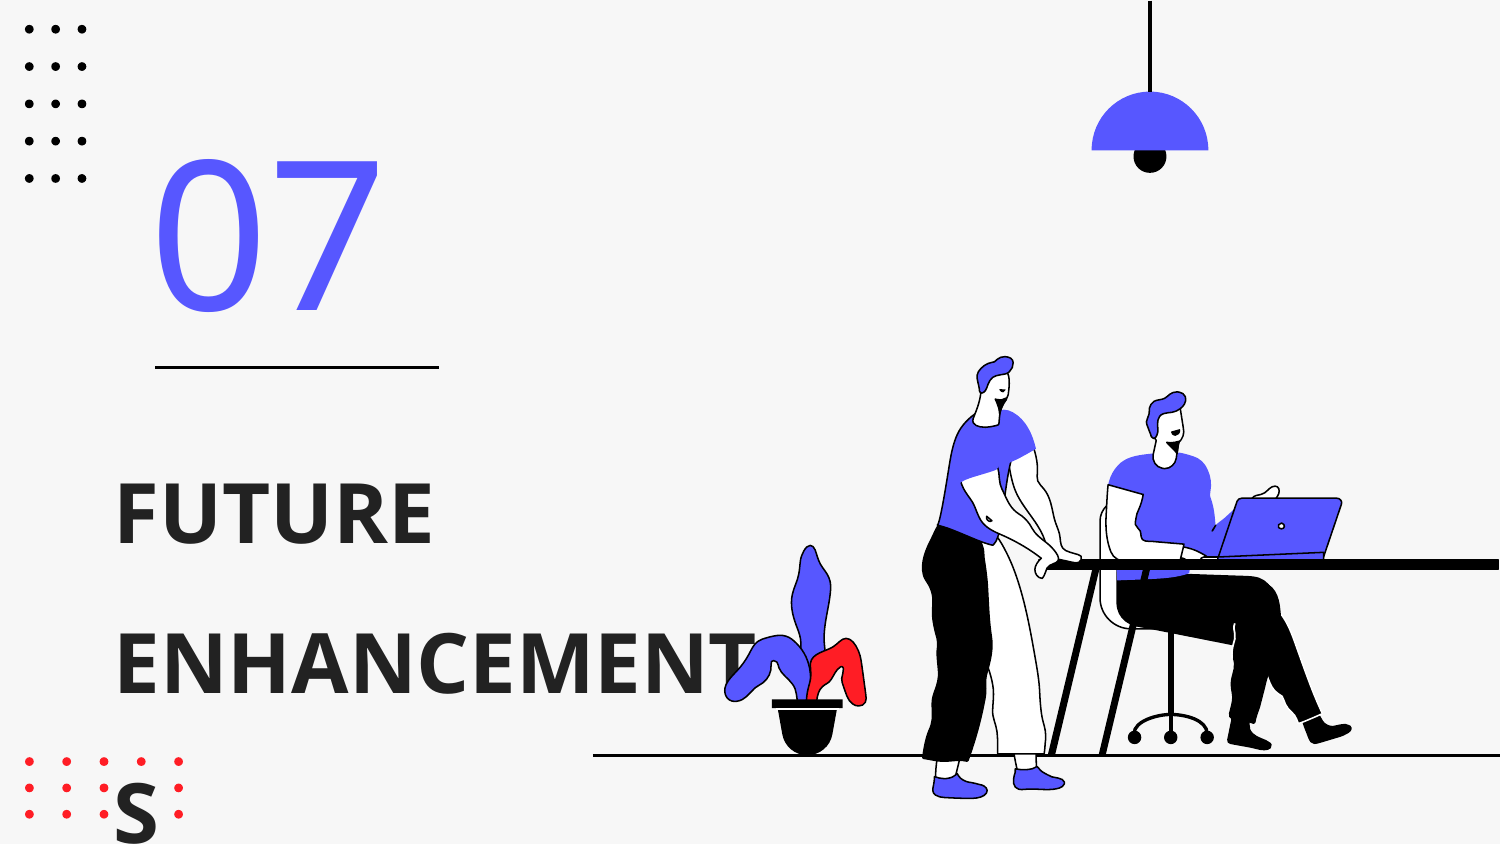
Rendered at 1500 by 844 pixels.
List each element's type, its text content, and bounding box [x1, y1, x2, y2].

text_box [722, 545, 867, 754]
title FUTURE ENHANCEMENTS [98, 395, 818, 706]
title 07 [134, 107, 528, 368]
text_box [1091, 0, 1209, 174]
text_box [921, 356, 1083, 799]
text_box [1086, 391, 1499, 754]
